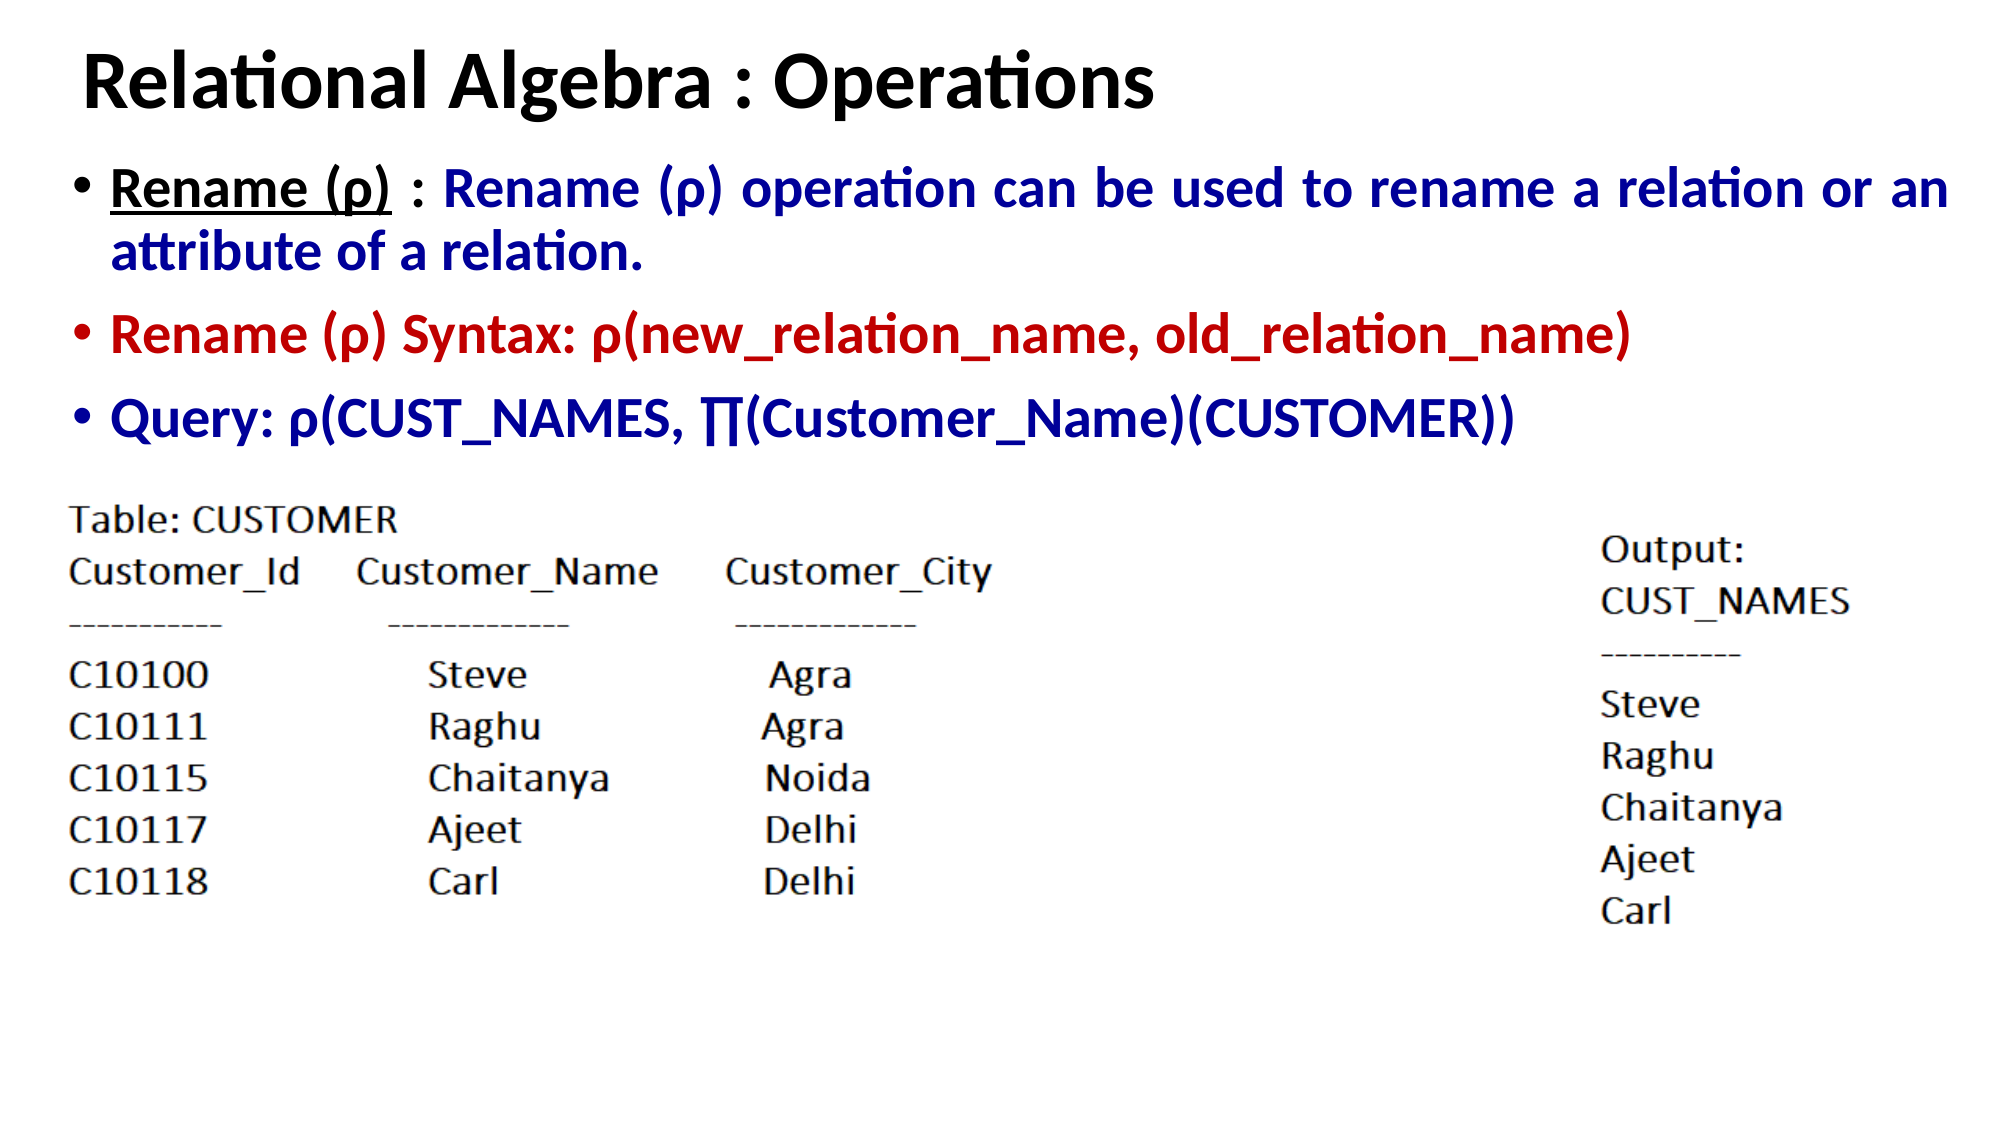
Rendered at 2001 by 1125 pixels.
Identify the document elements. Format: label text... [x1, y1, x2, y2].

picture [40, 482, 1001, 912]
picture [1583, 524, 1858, 946]
title Relational Algebra : Operations [67, 14, 1792, 149]
list Rename (ρ) : Rename (ρ) operation can be used to rename a relation or an attribute of a relation. Rename (ρ) Syntax: ρ(new_relation_name, old_relation_name) Query: ρ(CUST_NAMES, ∏(Customer_Name)(CUSTOMER)) [57, 149, 1966, 864]
